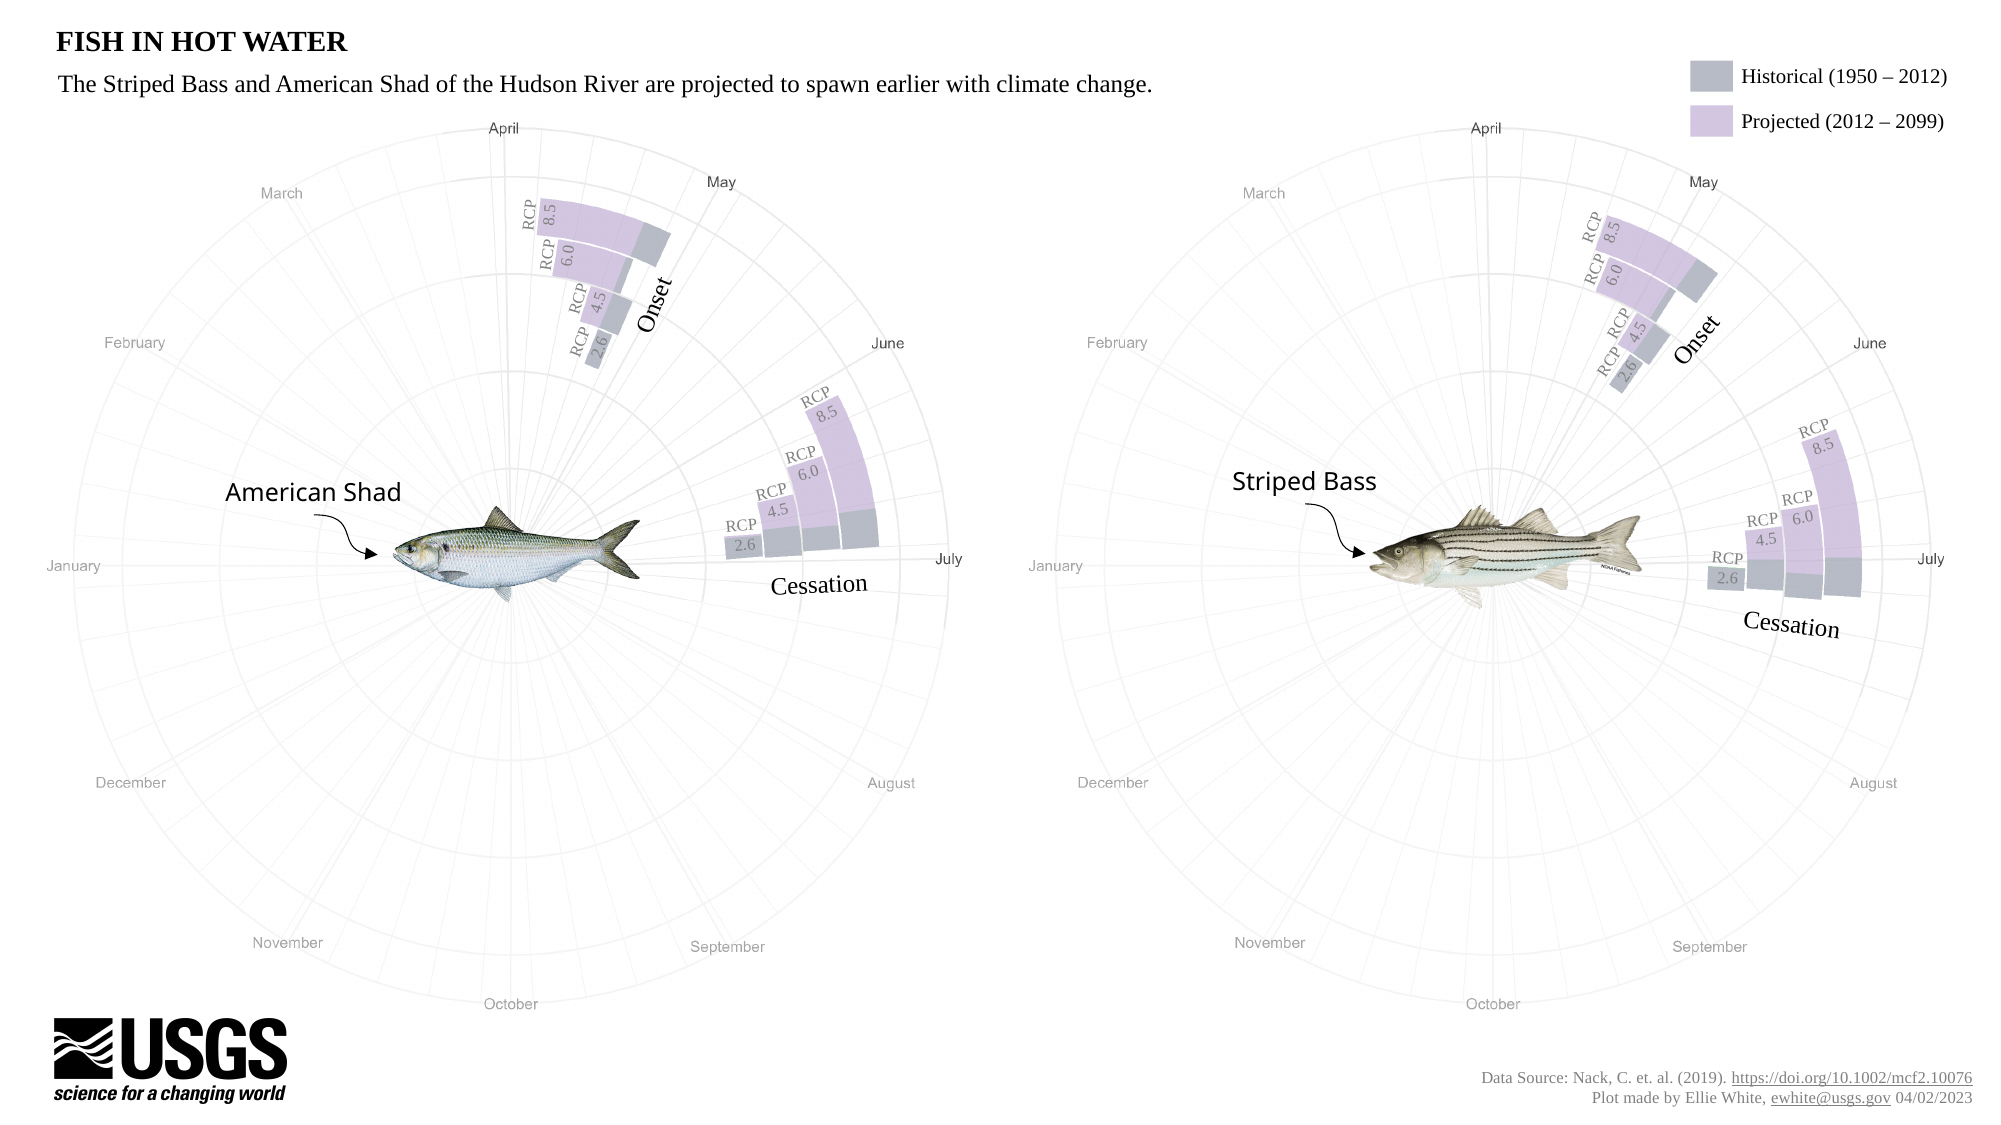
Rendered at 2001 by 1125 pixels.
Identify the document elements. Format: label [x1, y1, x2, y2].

text_box [0, 0, 2000, 1125]
